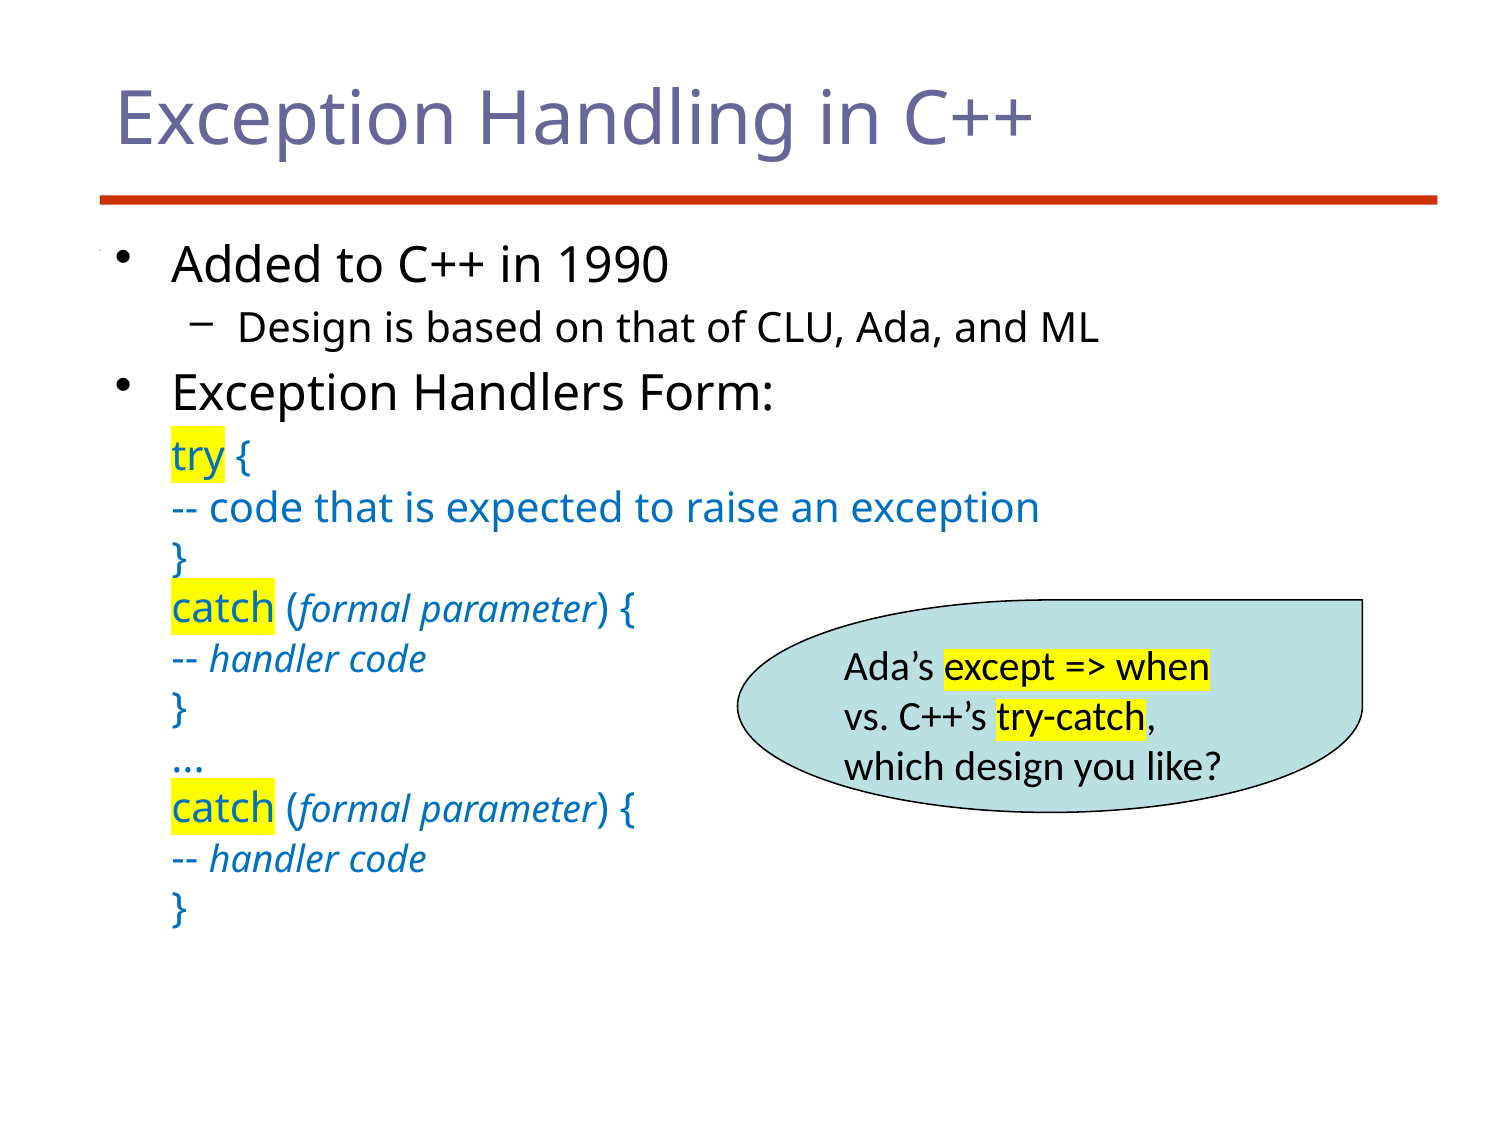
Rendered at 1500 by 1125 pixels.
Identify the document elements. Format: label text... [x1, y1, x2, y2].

text_box Ada’s except => when vs. C++’s try-catch, which design you like? [737, 599, 1363, 813]
title Exception Handling in C++ [99, 62, 1438, 224]
list Added to C++ in 1990 Design is based on that of CLU, Ada, and ML Exception Handlers Form: try { -- code that is expected to raise an exception } catch (formal parameter) { -- handler code } ... catch (formal parameter) { -- handler code } [99, 224, 1438, 975]
